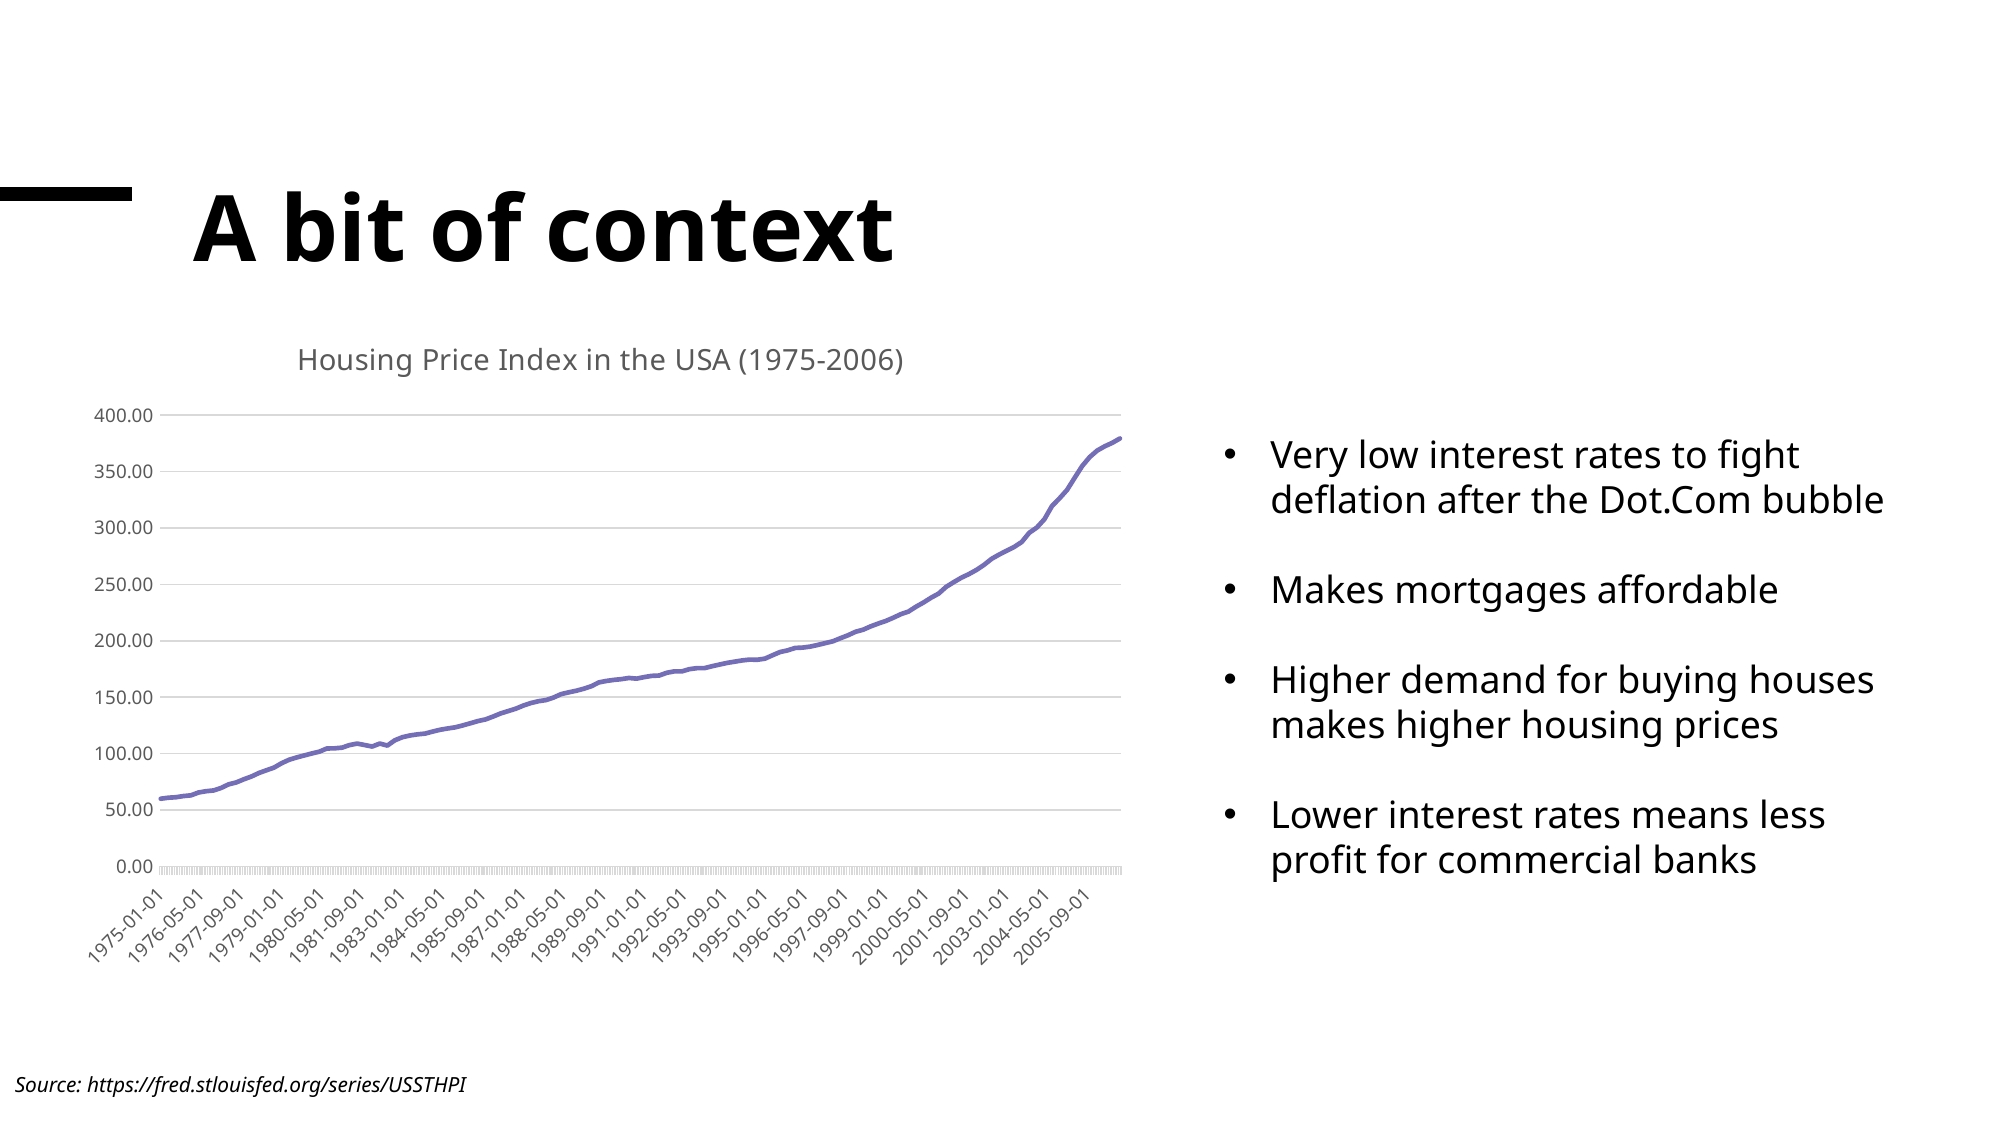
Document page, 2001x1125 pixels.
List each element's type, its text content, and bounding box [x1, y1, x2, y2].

text_box Source: https://fred.stlouisfed.org/series/USSTHPI [0, 1064, 1001, 1105]
title A bit of context [178, 178, 1807, 392]
chart [58, 308, 1143, 985]
text_box Very low interest rates to fight deflation after the Dot.Com bubble Makes mortgages affordable Higher demand for buying houses makes higher housing prices Lower interest rates means less profit for commercial banks [1208, 423, 1935, 979]
